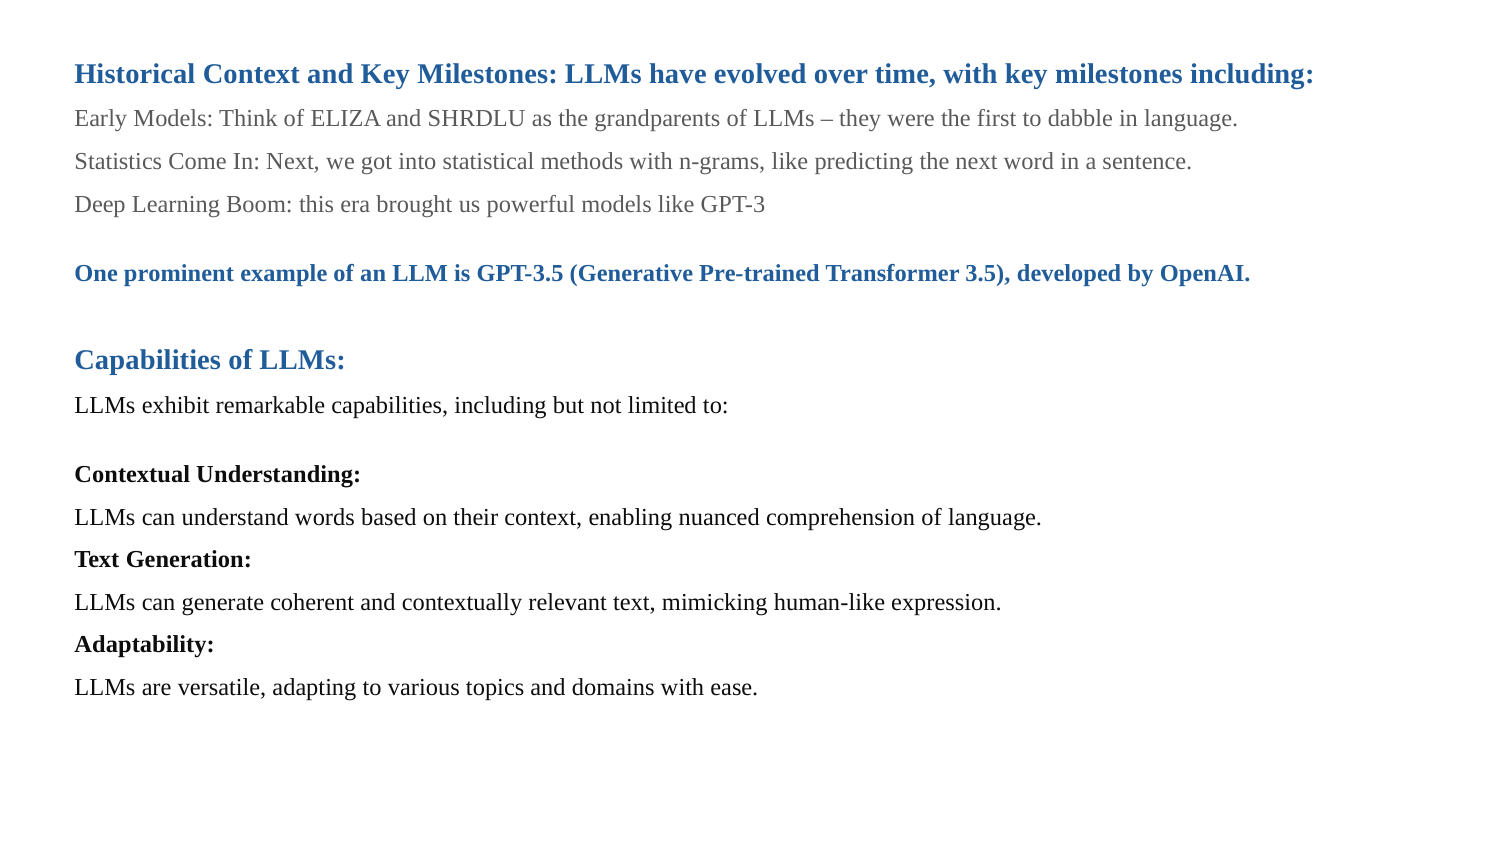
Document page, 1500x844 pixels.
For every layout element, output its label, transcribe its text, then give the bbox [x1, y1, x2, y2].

list Historical Context and Key Milestones: LLMs have evolved over time, with key milestones including: Early Models: Think of ELIZA and SHRDLU as the grandparents of LLMs – they were the first to dabble in language. Statistics Come In: Next, we got into statistical methods with n-grams, like predicting the next word in a sentence. Deep Learning Boom: this era brought us powerful models like GPT-3 One prominent example of an LLM is GPT-3.5 (Generative Pre-trained Transformer 3.5), developed by OpenAI. Capabilities of LLMs: LLMs exhibit remarkable capabilities, including but not limited to: Contextual Understanding: LLMs can understand words based on their context, enabling nuanced comprehension of language. Text Generation: LLMs can generate coherent and contextually relevant text, mimicking human-like expression. Adaptability: LLMs are versatile, adapting to various topics and domains with ease. [63, 52, 1357, 778]
